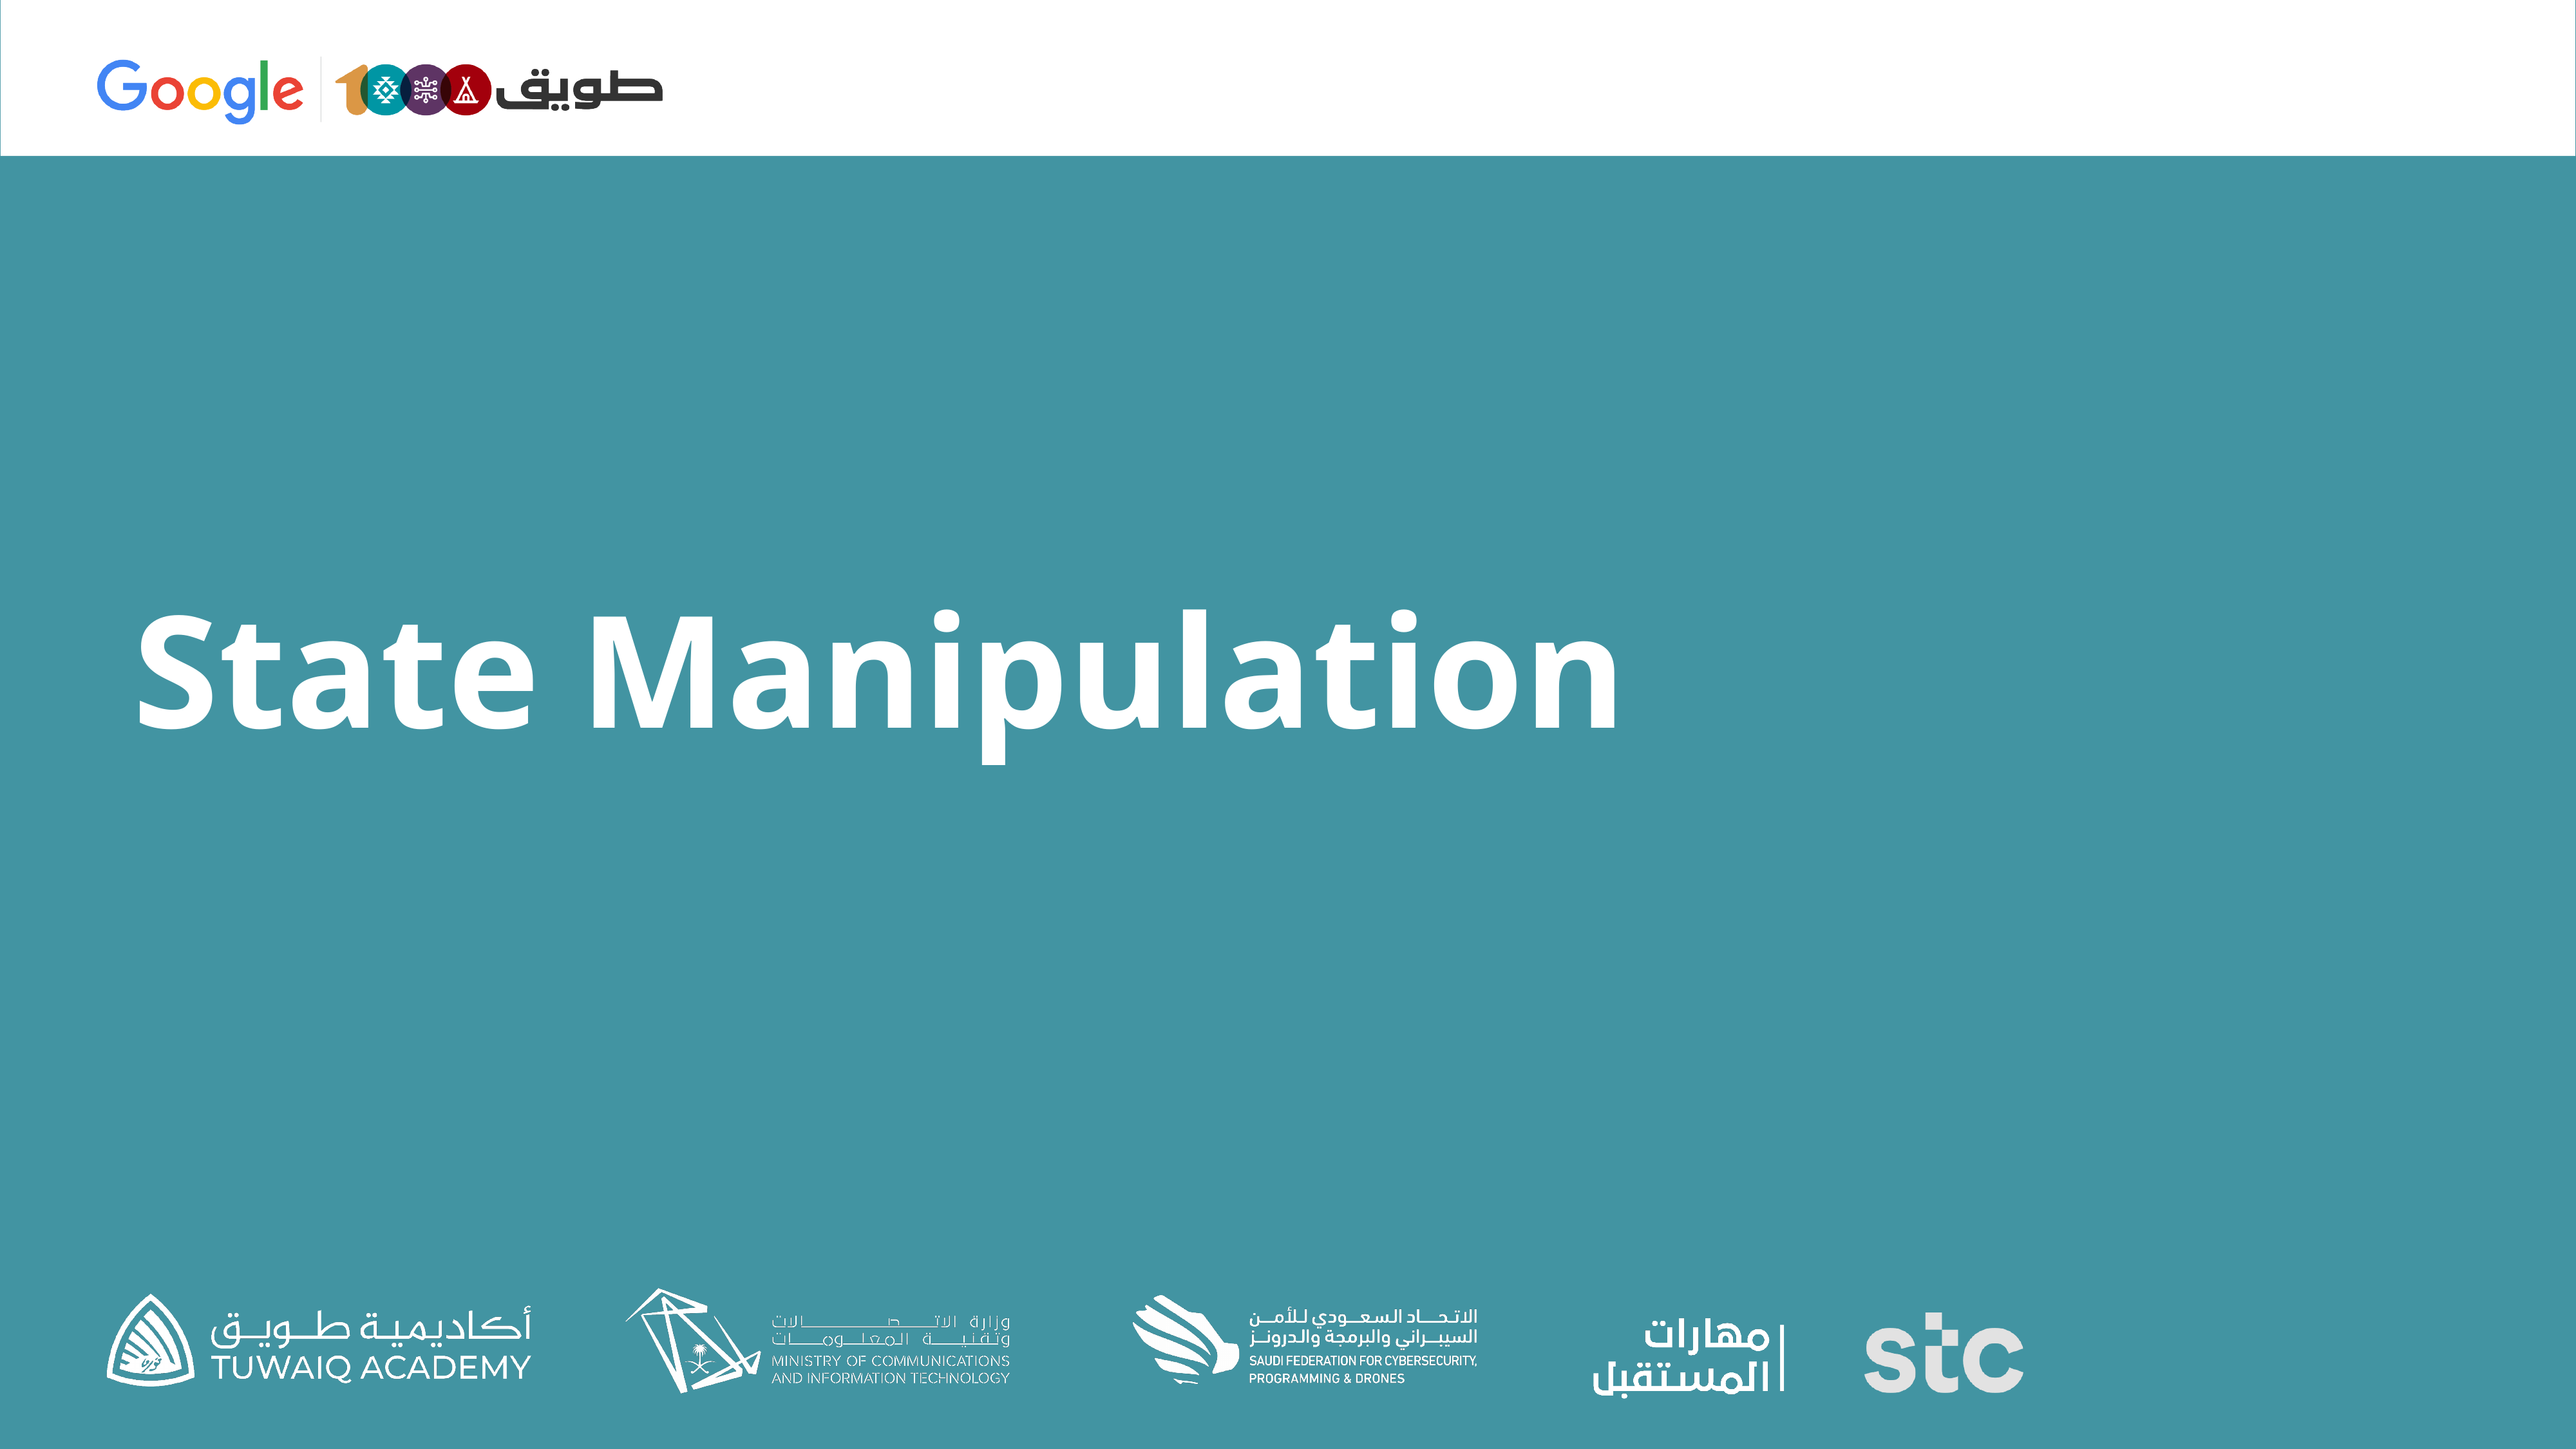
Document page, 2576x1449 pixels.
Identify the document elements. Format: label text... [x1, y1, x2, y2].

picture [53, 0, 708, 253]
title State Manipulation [127, 272, 2449, 763]
picture [1864, 1312, 2024, 1393]
picture [0, 1128, 1809, 1449]
